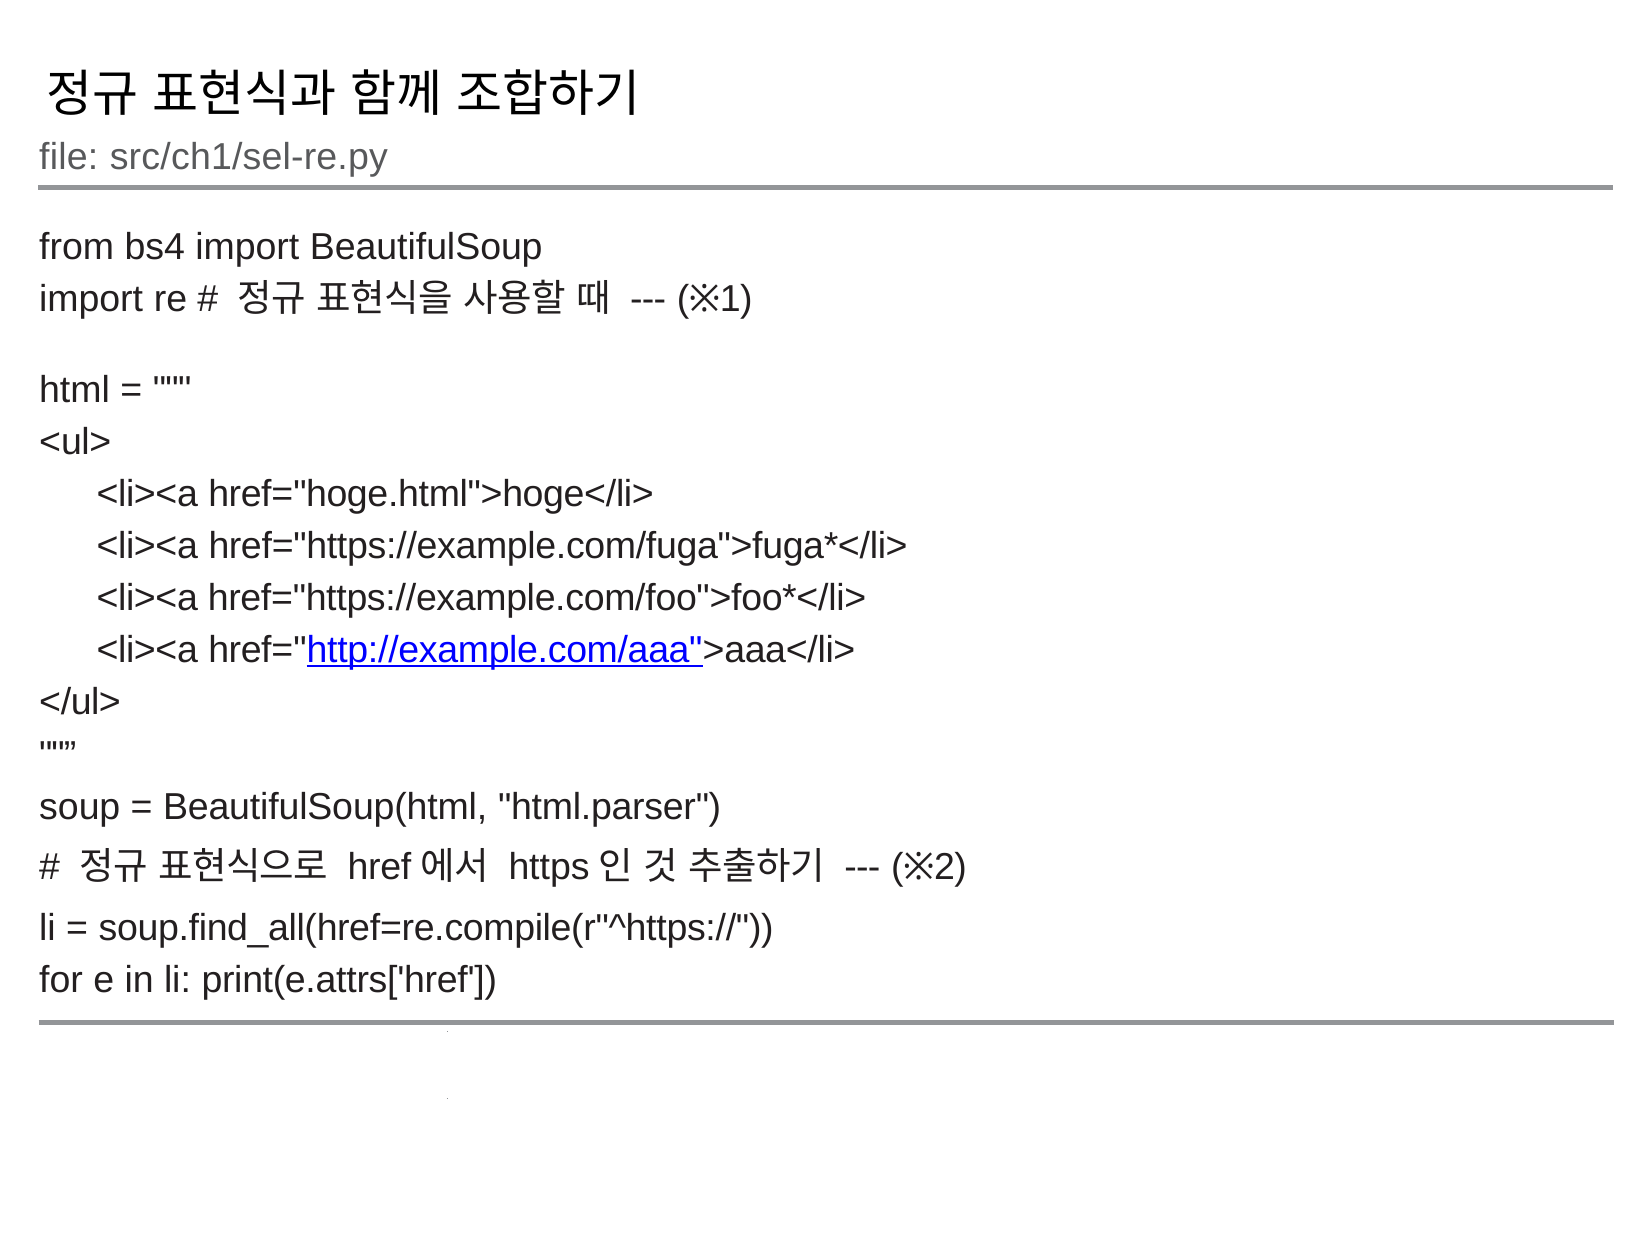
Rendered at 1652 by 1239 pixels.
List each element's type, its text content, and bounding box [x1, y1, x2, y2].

text_box 정규 표현식과 함께 조합하기 [44, 31, 1607, 122]
text_box file: src/ch1/sel-re.py from bs4 import BeautifulSoup import re # 정규 표현식을 사용할 때 --- (※1) html = """ <ul> <li><a href="hoge.html">hoge</li> <li><a href="https://example.com/fuga">fuga*</li> <li><a href="https://example.com/foo">foo*</li> <li><a href="http://example.com/aaa">aaa</li> </ul> ""” soup = BeautifulSoup(html, "html.parser") # 정규 표현식으로 href에서 https인 것 추출하기 --- (※2) li = soup.find_all(href=re.compile(r"^https://")) for e in li: print(e.attrs['href']) [38, 131, 1639, 1001]
